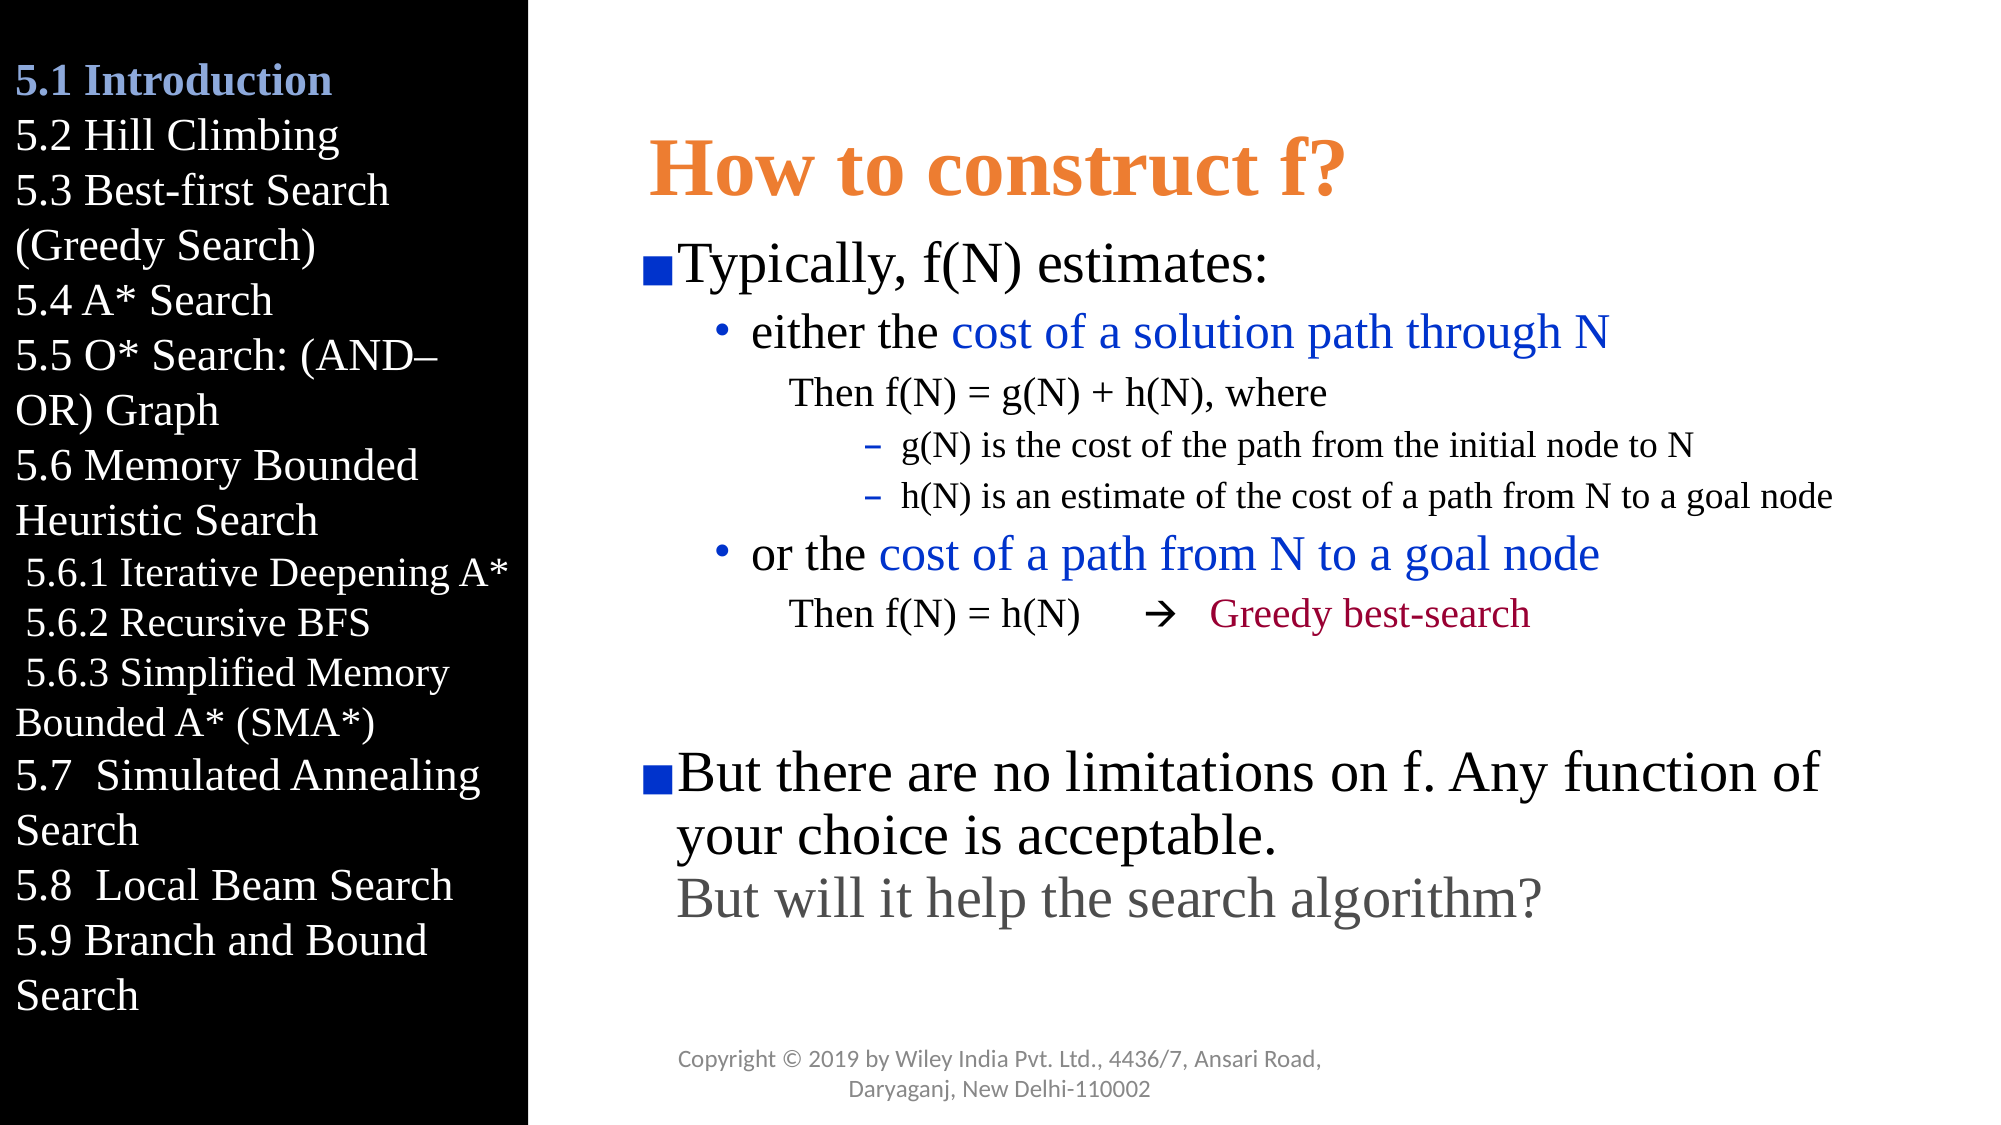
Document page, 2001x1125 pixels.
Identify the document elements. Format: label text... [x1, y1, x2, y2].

list Typically, f(N) estimates: either the cost of a solution path through N Then f(N) = g(N) + h(N), where g(N) is the cost of the path from the initial node to N h(N) is an estimate of the cost of a path from N to a goal node or the cost of a path from N to a goal node Then f(N) = h(N) 🡪 Greedy best-search But there are no limitations on f. Any function of your choice is acceptable. But will it help the search algorithm? [623, 224, 1934, 1075]
footer Copyright © 2019 by Wiley India Pvt. Ltd., 4436/7, Ansari Road, Daryaganj, New Delhi-110002 [662, 1042, 1338, 1103]
title How to construct f? [634, 59, 1863, 278]
text_box 5.1 Introduction 5.2 Hill Climbing 5.3 Best-first Search (Greedy Search) 5.4 A* Search 5.5 O* Search: (AND–OR) Graph 5.6 Memory Bounded Heuristic Search 5.6.1 Iterative Deepening A* 5.6.2 Recursive BFS 5.6.3 Simplified Memory Bounded A* (SMA*) 5.7 Simulated Annealing Search 5.8 Local Beam Search 5.9 Branch and Bound Search [0, 0, 529, 1125]
